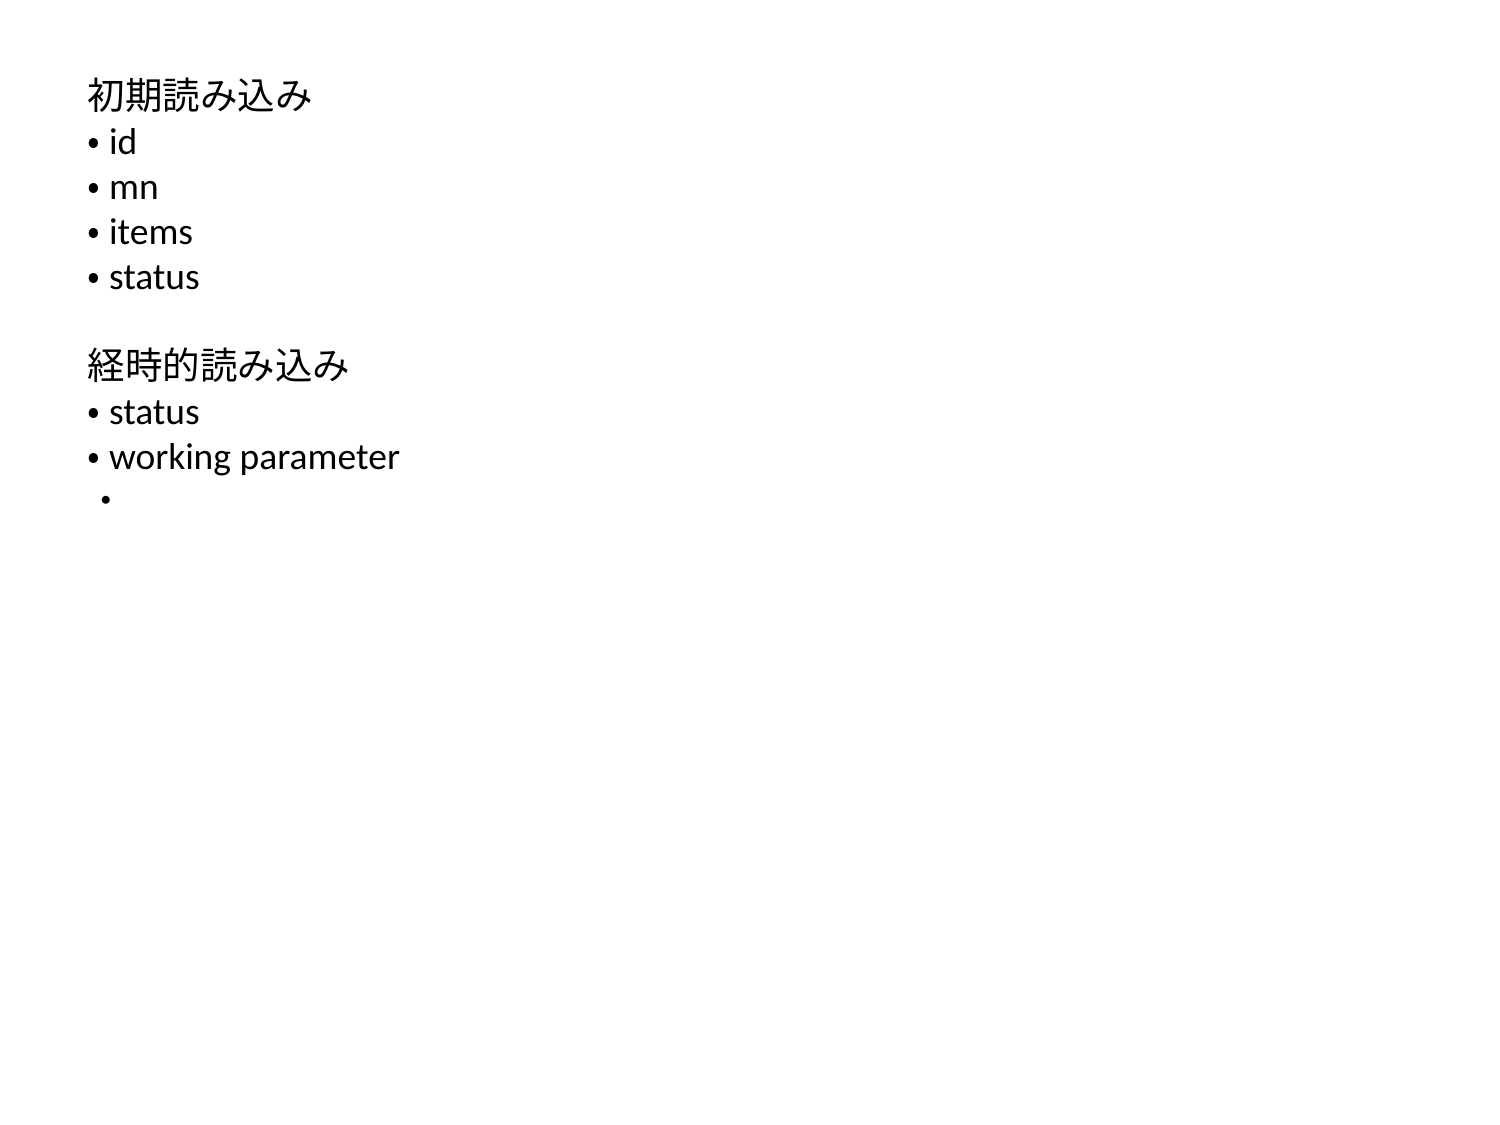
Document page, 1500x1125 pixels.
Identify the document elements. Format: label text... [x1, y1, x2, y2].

text_box 初期読み込み ・id ・mn ・items ・status 経時的読み込み ・status ・working parameter ・ [72, 64, 416, 529]
